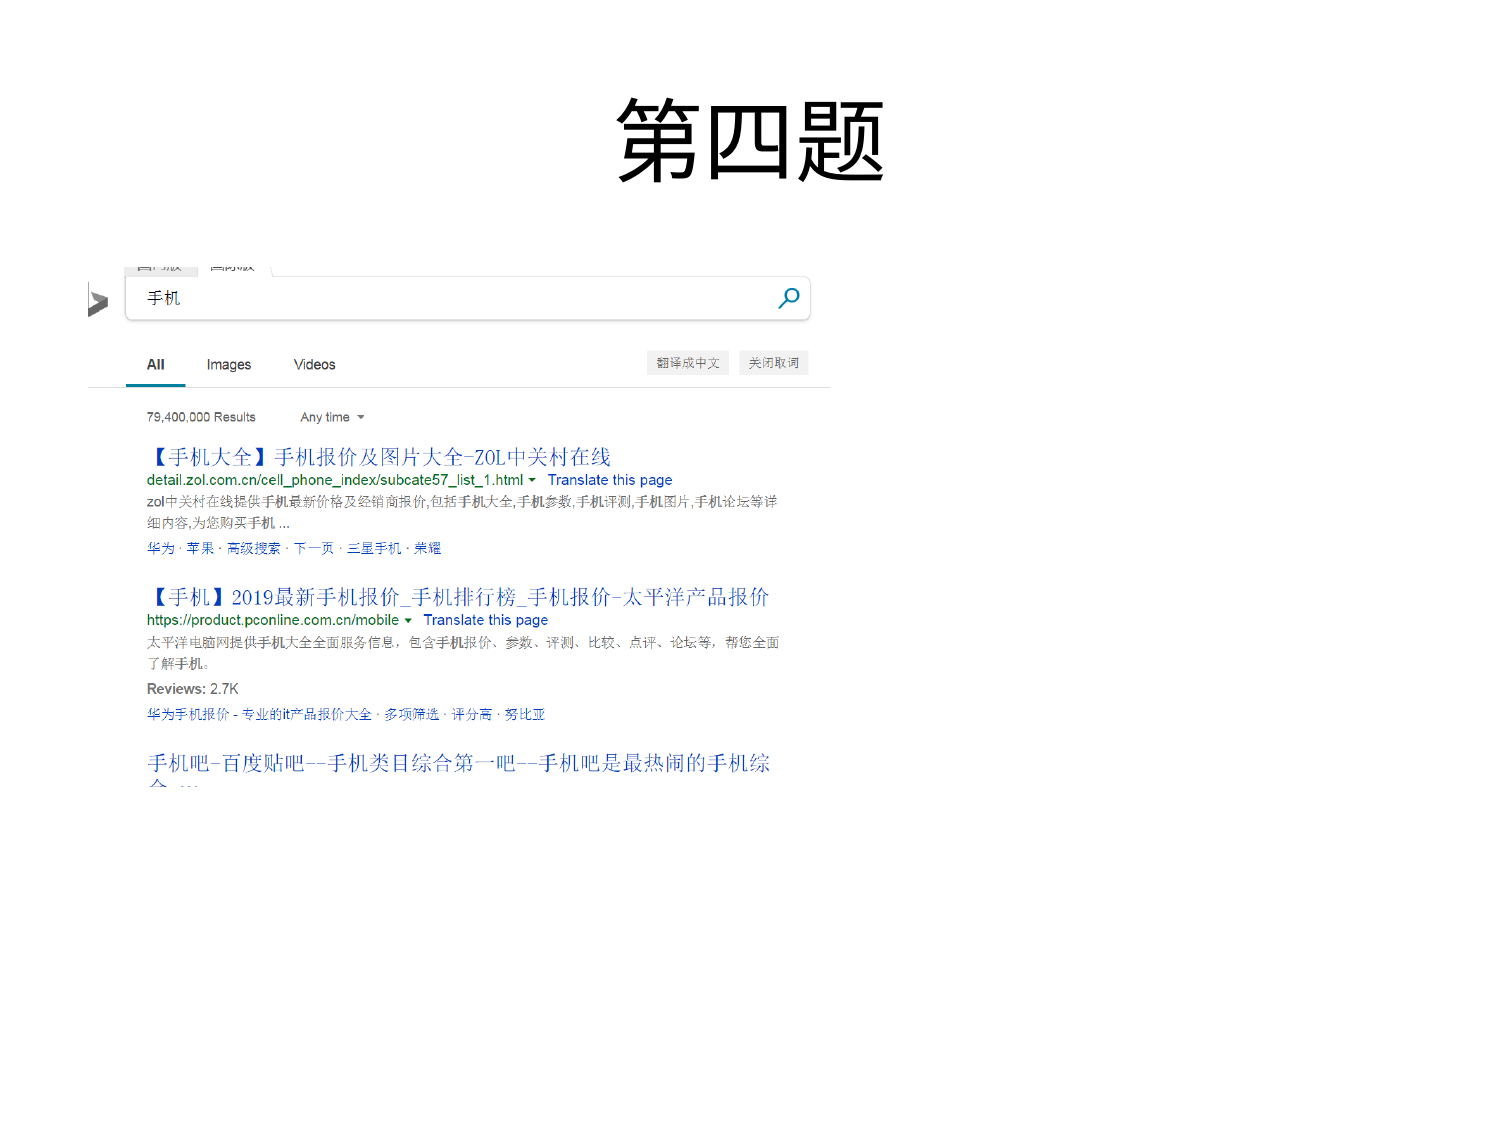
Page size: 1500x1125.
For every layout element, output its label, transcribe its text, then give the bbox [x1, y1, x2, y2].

title 第四题 [75, 45, 1425, 233]
picture [88, 266, 830, 788]
